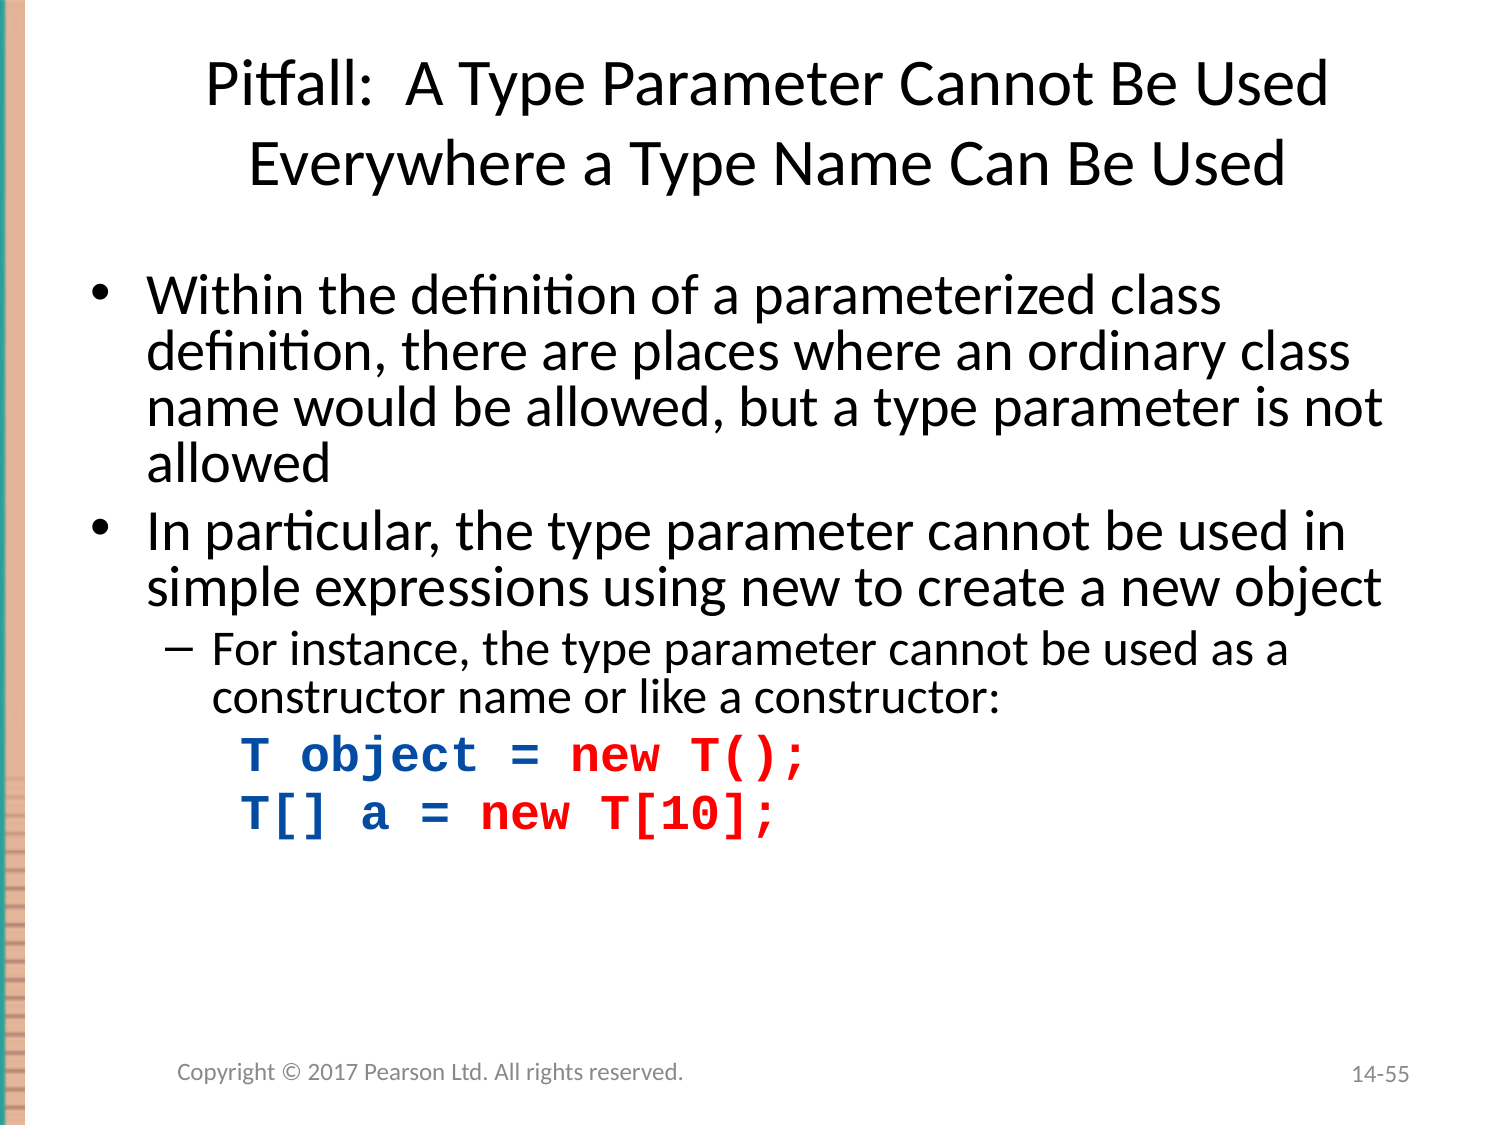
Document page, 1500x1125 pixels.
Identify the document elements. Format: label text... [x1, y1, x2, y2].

slide_number 14-55 [1074, 1042, 1425, 1103]
list Within the definition of a parameterized class definition, there are places where an ordinary class name would be allowed, but a type parameter is not allowed In particular, the type parameter cannot be used in simple expressions using new to create a new object For instance, the type parameter cannot be used as a constructor name or like a constructor: T object = new T(); T[] a = new T[10]; [75, 262, 1425, 1005]
footer Copyright © 2017 Pearson Ltd. All rights reserved. [75, 1040, 788, 1100]
title Pitfall: A Type Parameter Cannot Be Used Everywhere a Type Name Can Be Used [99, 24, 1438, 213]
picture [0, 0, 25, 1125]
